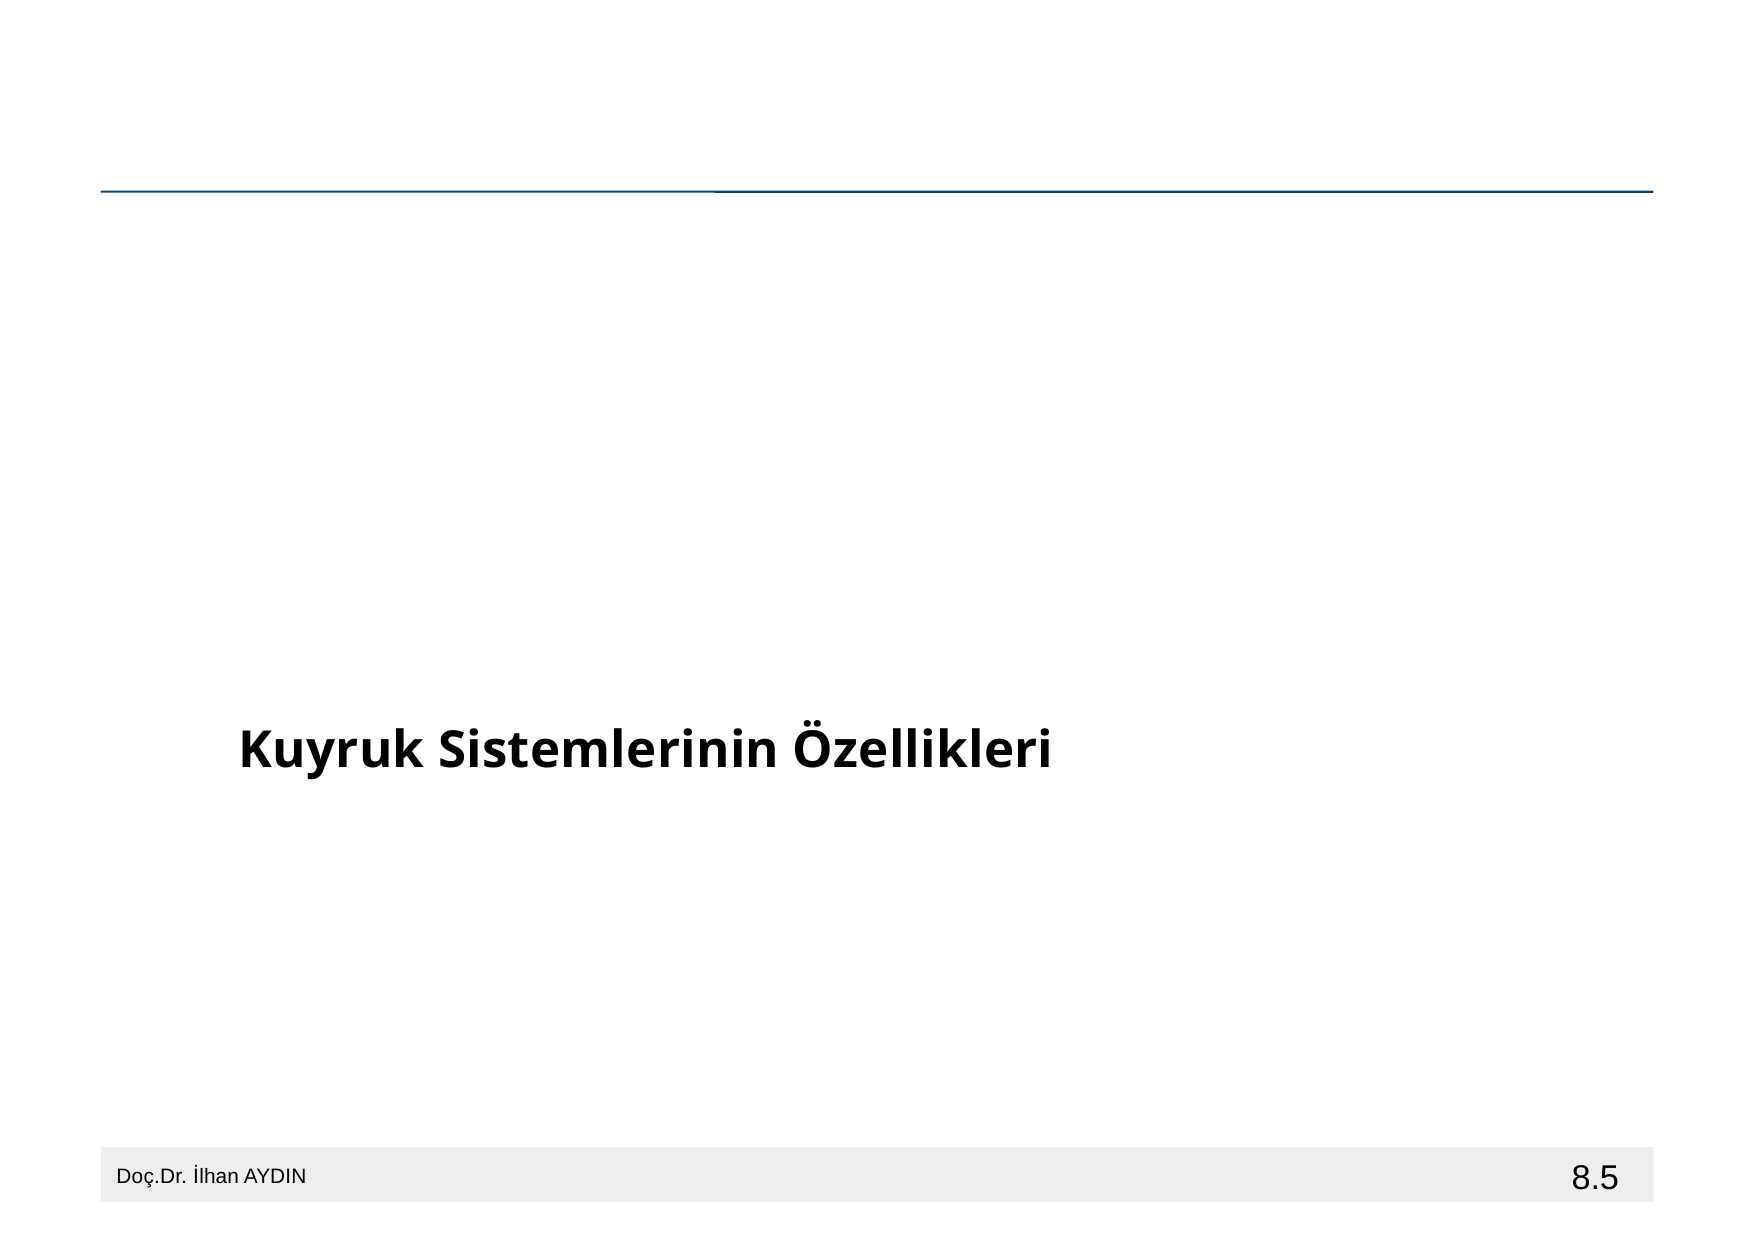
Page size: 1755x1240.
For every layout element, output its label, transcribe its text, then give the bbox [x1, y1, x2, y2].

slide_number 8.5 [1569, 1156, 1645, 1240]
title Kuyruk Sistemlerinin Özellikleri [236, 713, 1308, 924]
footer Doç.Dr. İlhan AYDIN [114, 1161, 579, 1240]
